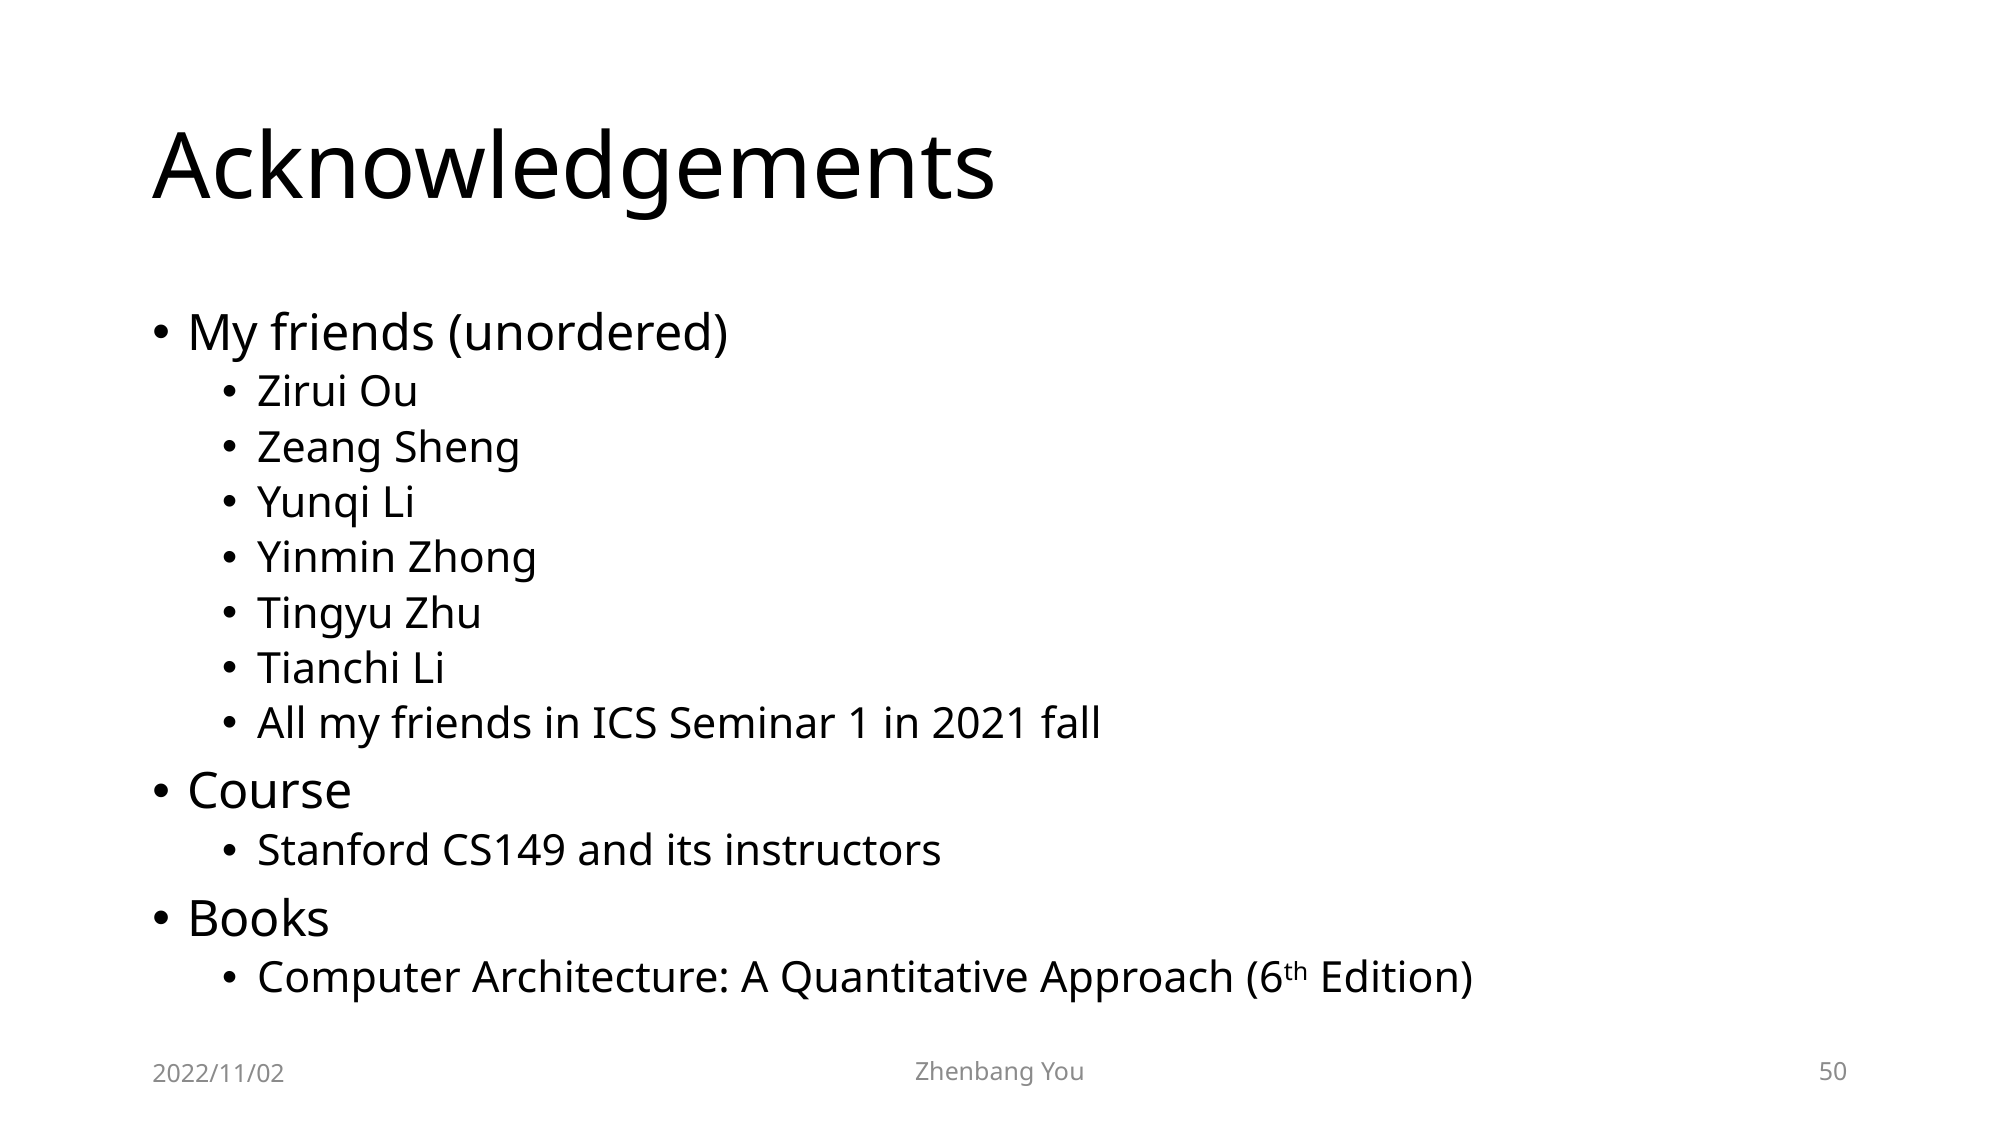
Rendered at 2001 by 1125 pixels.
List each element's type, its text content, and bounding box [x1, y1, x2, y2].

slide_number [137, 1042, 588, 1103]
slide_number 50 [1412, 1042, 1863, 1103]
footer Zhenbang You [662, 1042, 1338, 1103]
list My friends (unordered) Zirui Ou Zeang Sheng Yunqi Li Yinmin Zhong Tingyu Zhu Tianchi Li All my friends in ICS Seminar 1 in 2021 fall Course Stanford CS149 and its instructors Books Computer Architecture: A Quantitative Approach (6th Edition) [137, 299, 1863, 1014]
title Acknowledgements [137, 59, 1863, 278]
